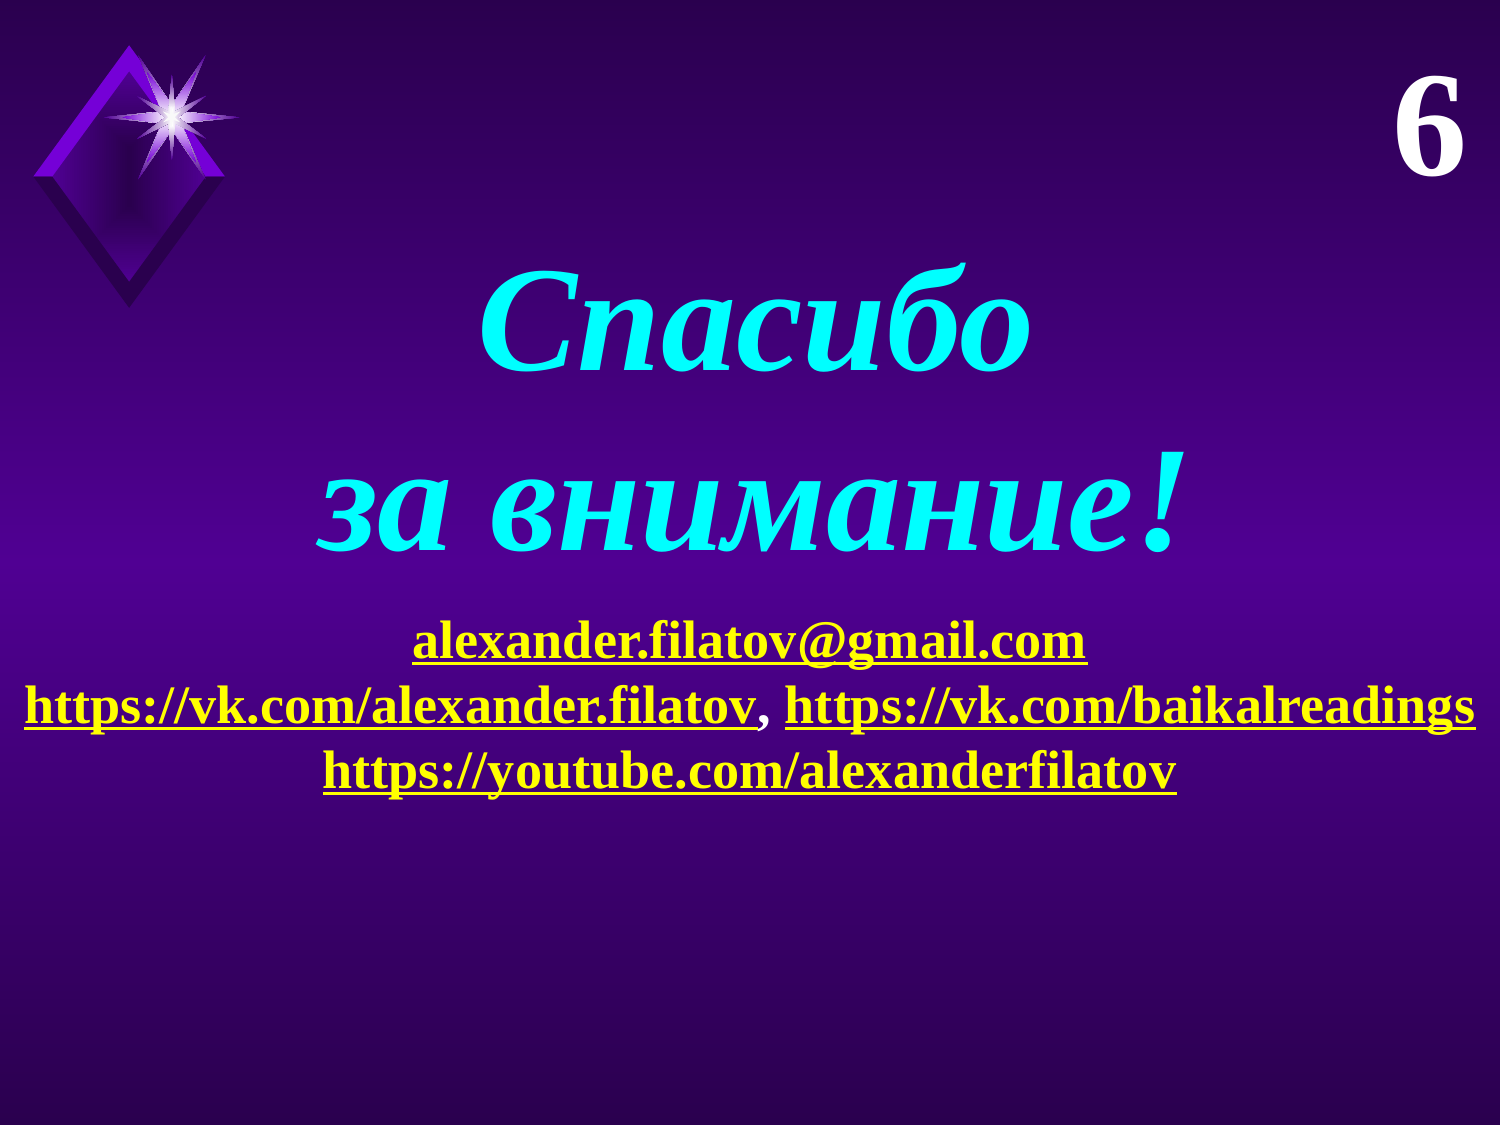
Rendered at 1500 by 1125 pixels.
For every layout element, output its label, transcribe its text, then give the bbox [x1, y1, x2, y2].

text_box Спасибо за внимание! [157, 212, 1355, 588]
text_box alexander.filatov@gmail.com https://vk.com/alexander.filatov, https://vk.com/baikalreadings https://youtube.com/alexanderfilatov [0, 597, 1500, 807]
text_box 6 [1293, 17, 1482, 213]
